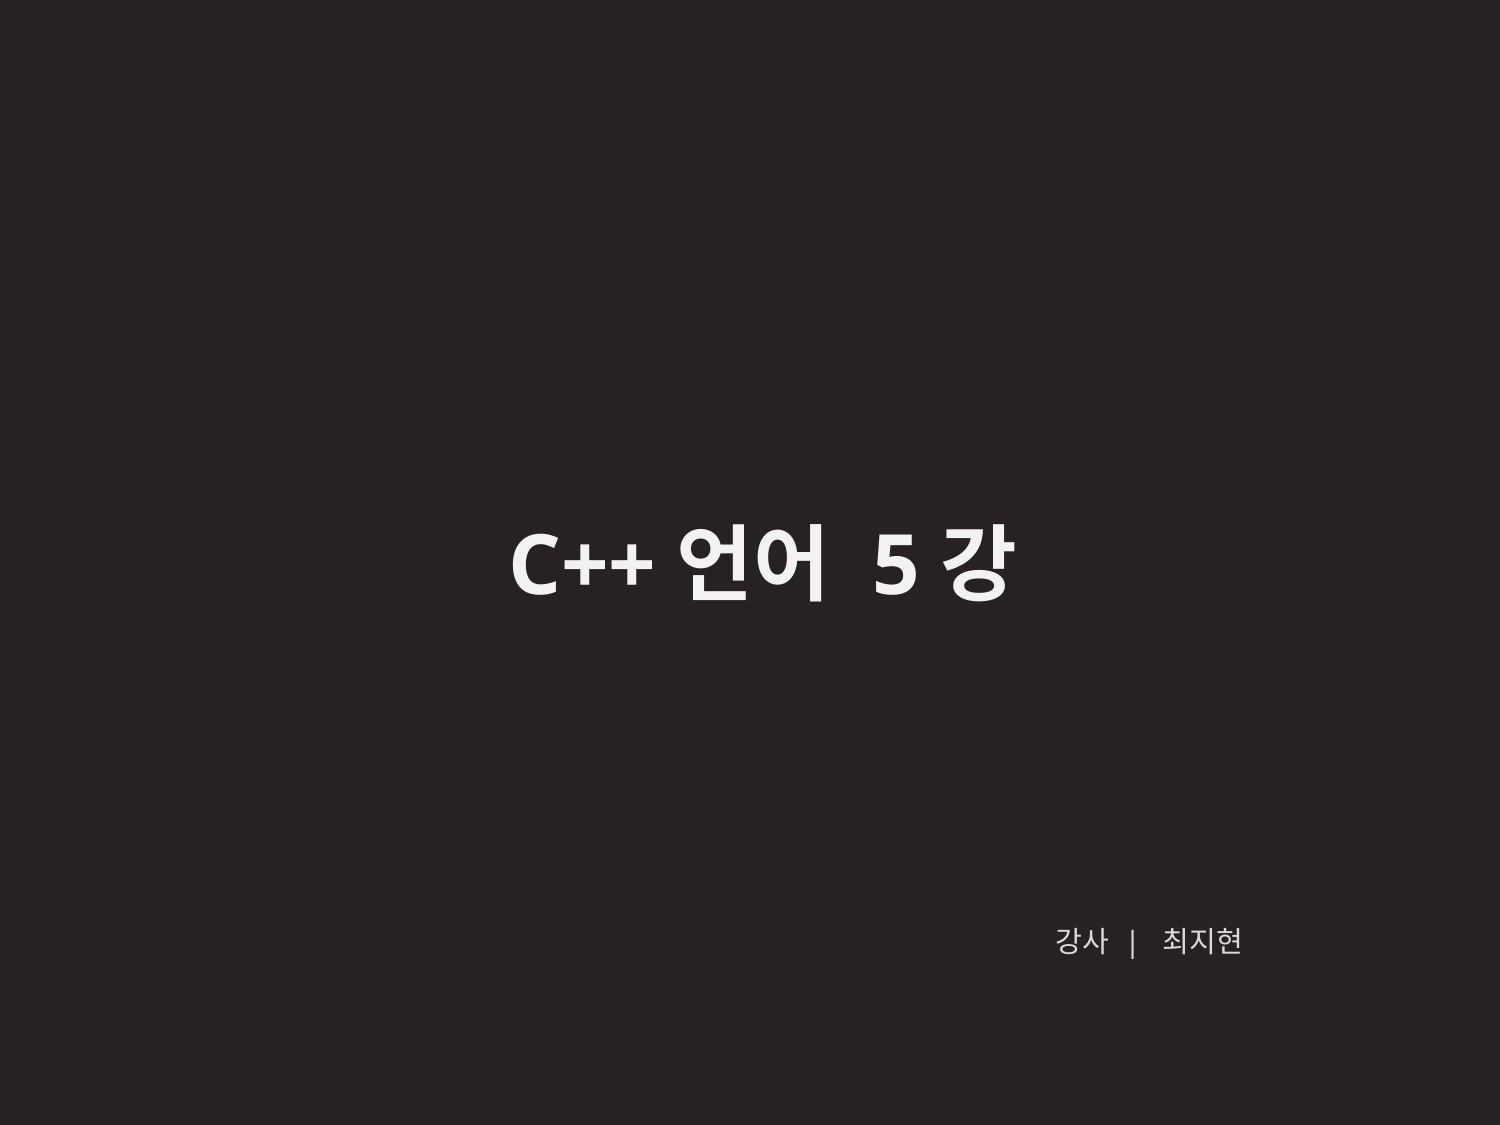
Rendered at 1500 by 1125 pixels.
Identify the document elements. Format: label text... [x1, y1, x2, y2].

text_box 강사 | 최지현 [1040, 916, 1493, 966]
text_box C++언어 5강 [493, 503, 1041, 619]
